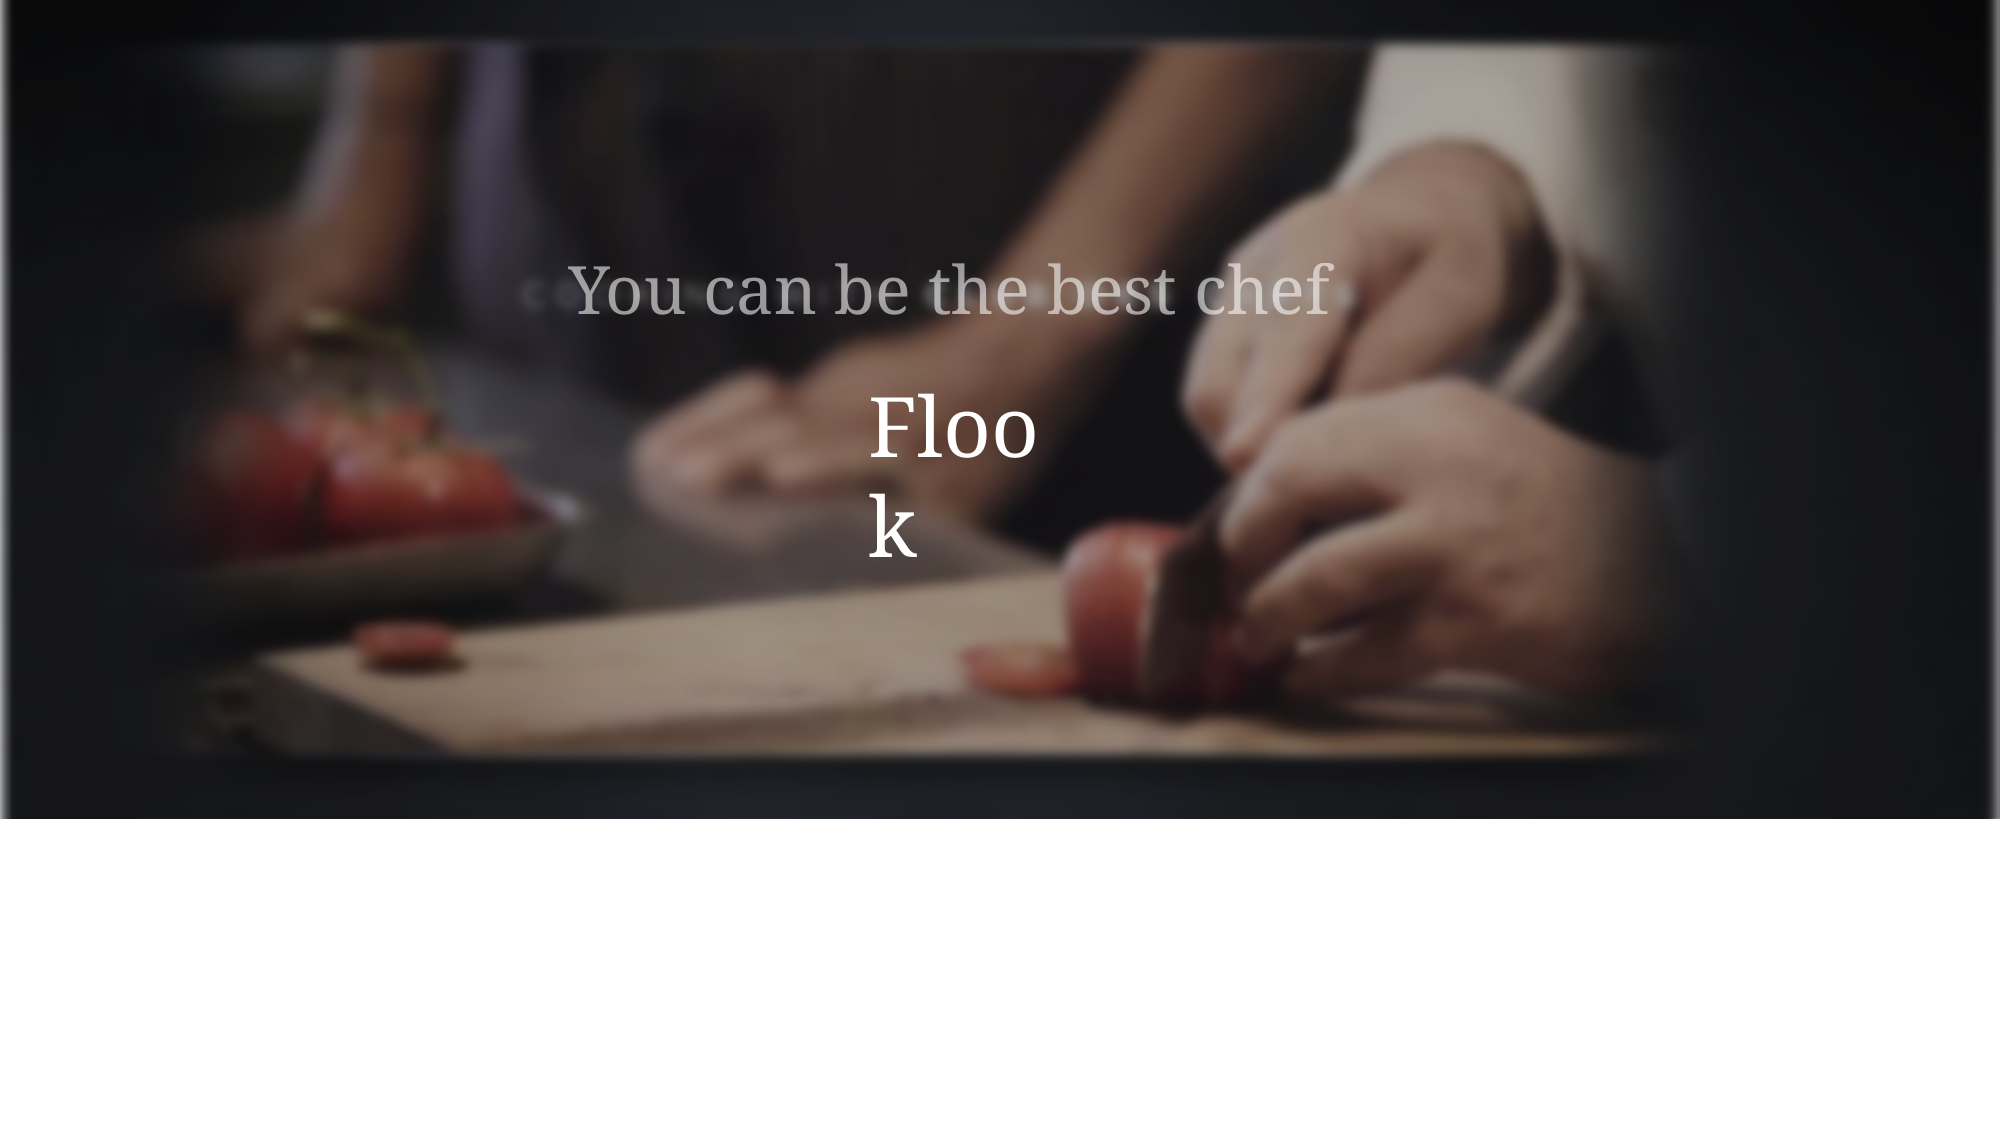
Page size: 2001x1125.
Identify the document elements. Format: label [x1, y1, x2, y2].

text_box [0, 0, 2000, 819]
